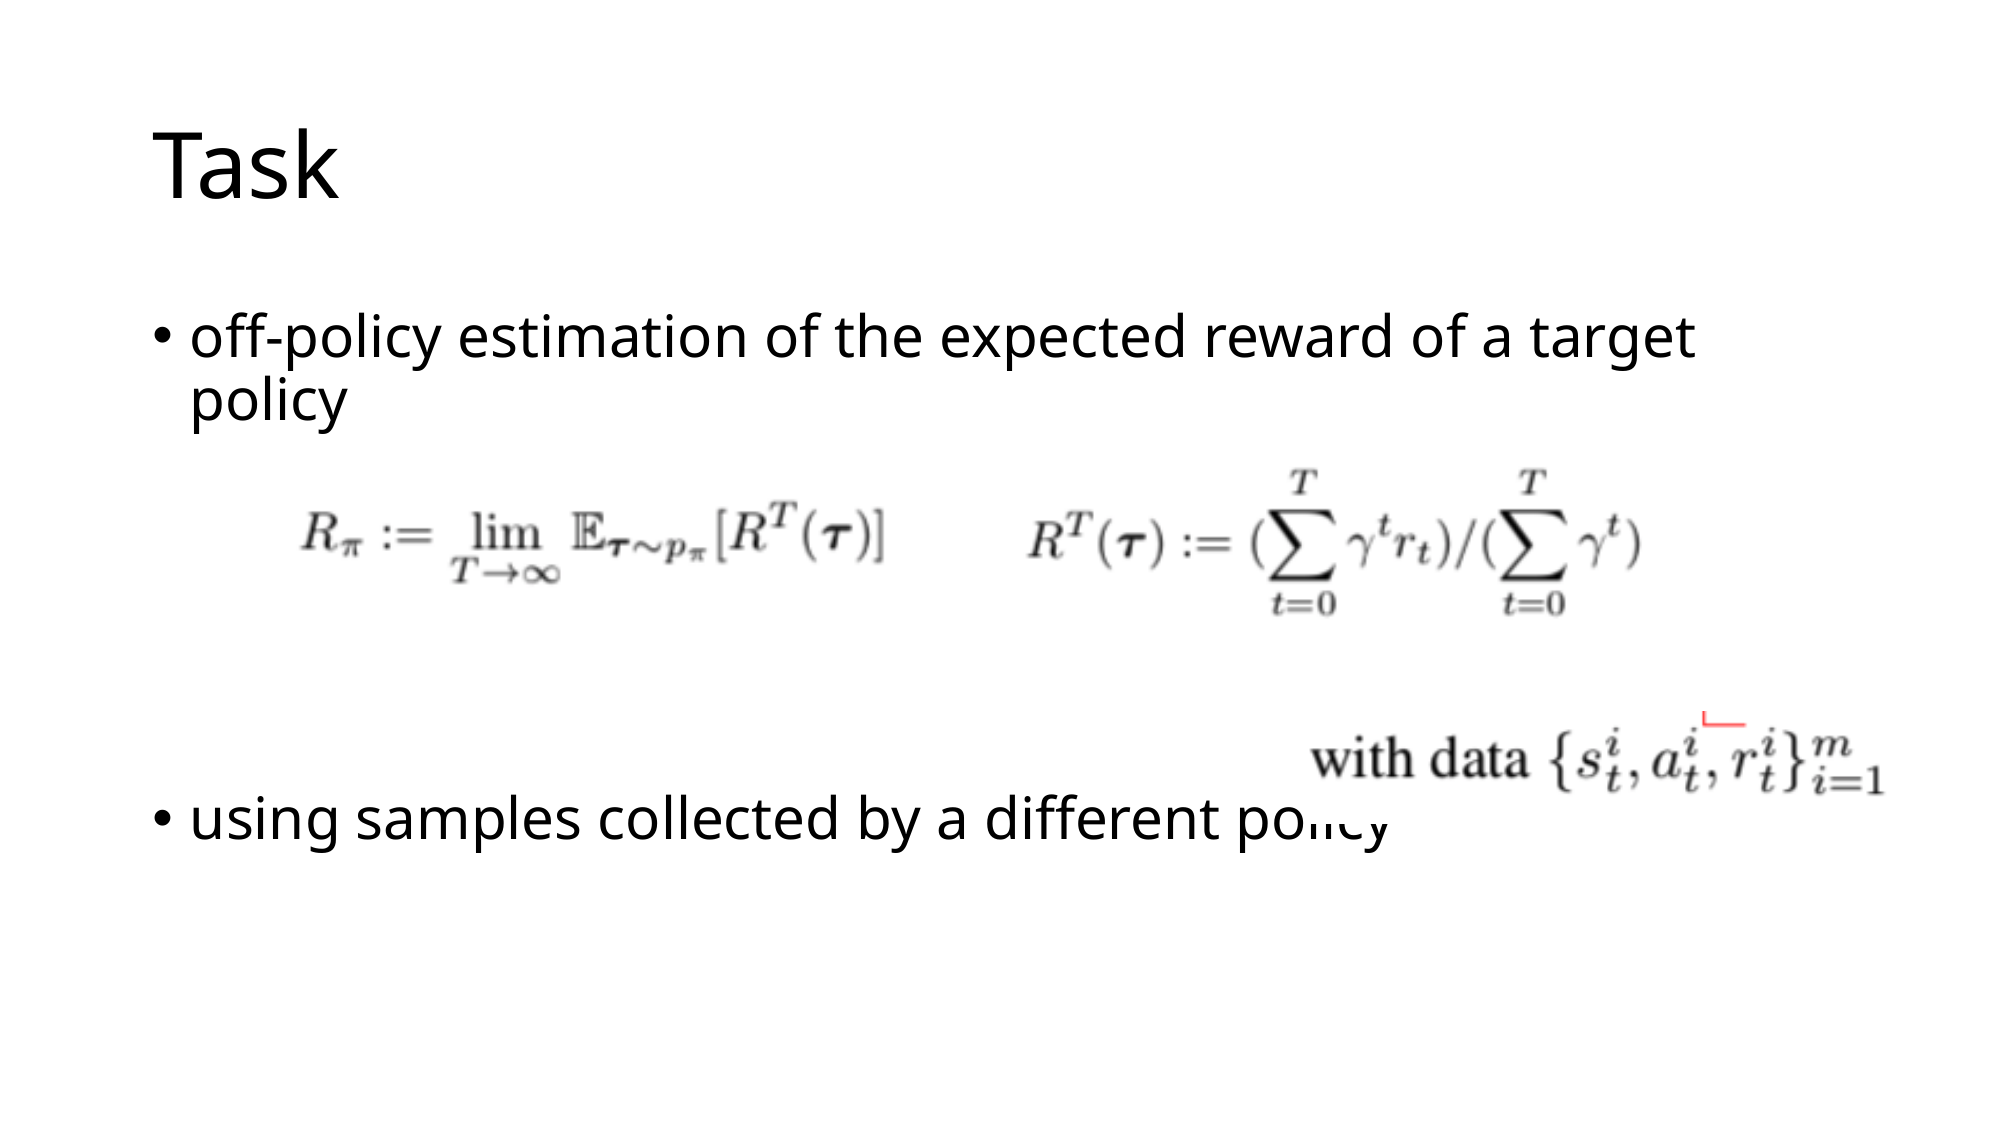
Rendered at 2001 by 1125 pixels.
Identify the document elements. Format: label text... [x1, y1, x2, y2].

picture [264, 452, 889, 616]
list off-policy estimation of the expected reward of a target policy using samples collected by a different policy [137, 299, 1863, 1014]
picture [999, 452, 1649, 633]
title Task [137, 59, 1863, 278]
picture [1308, 711, 1901, 824]
